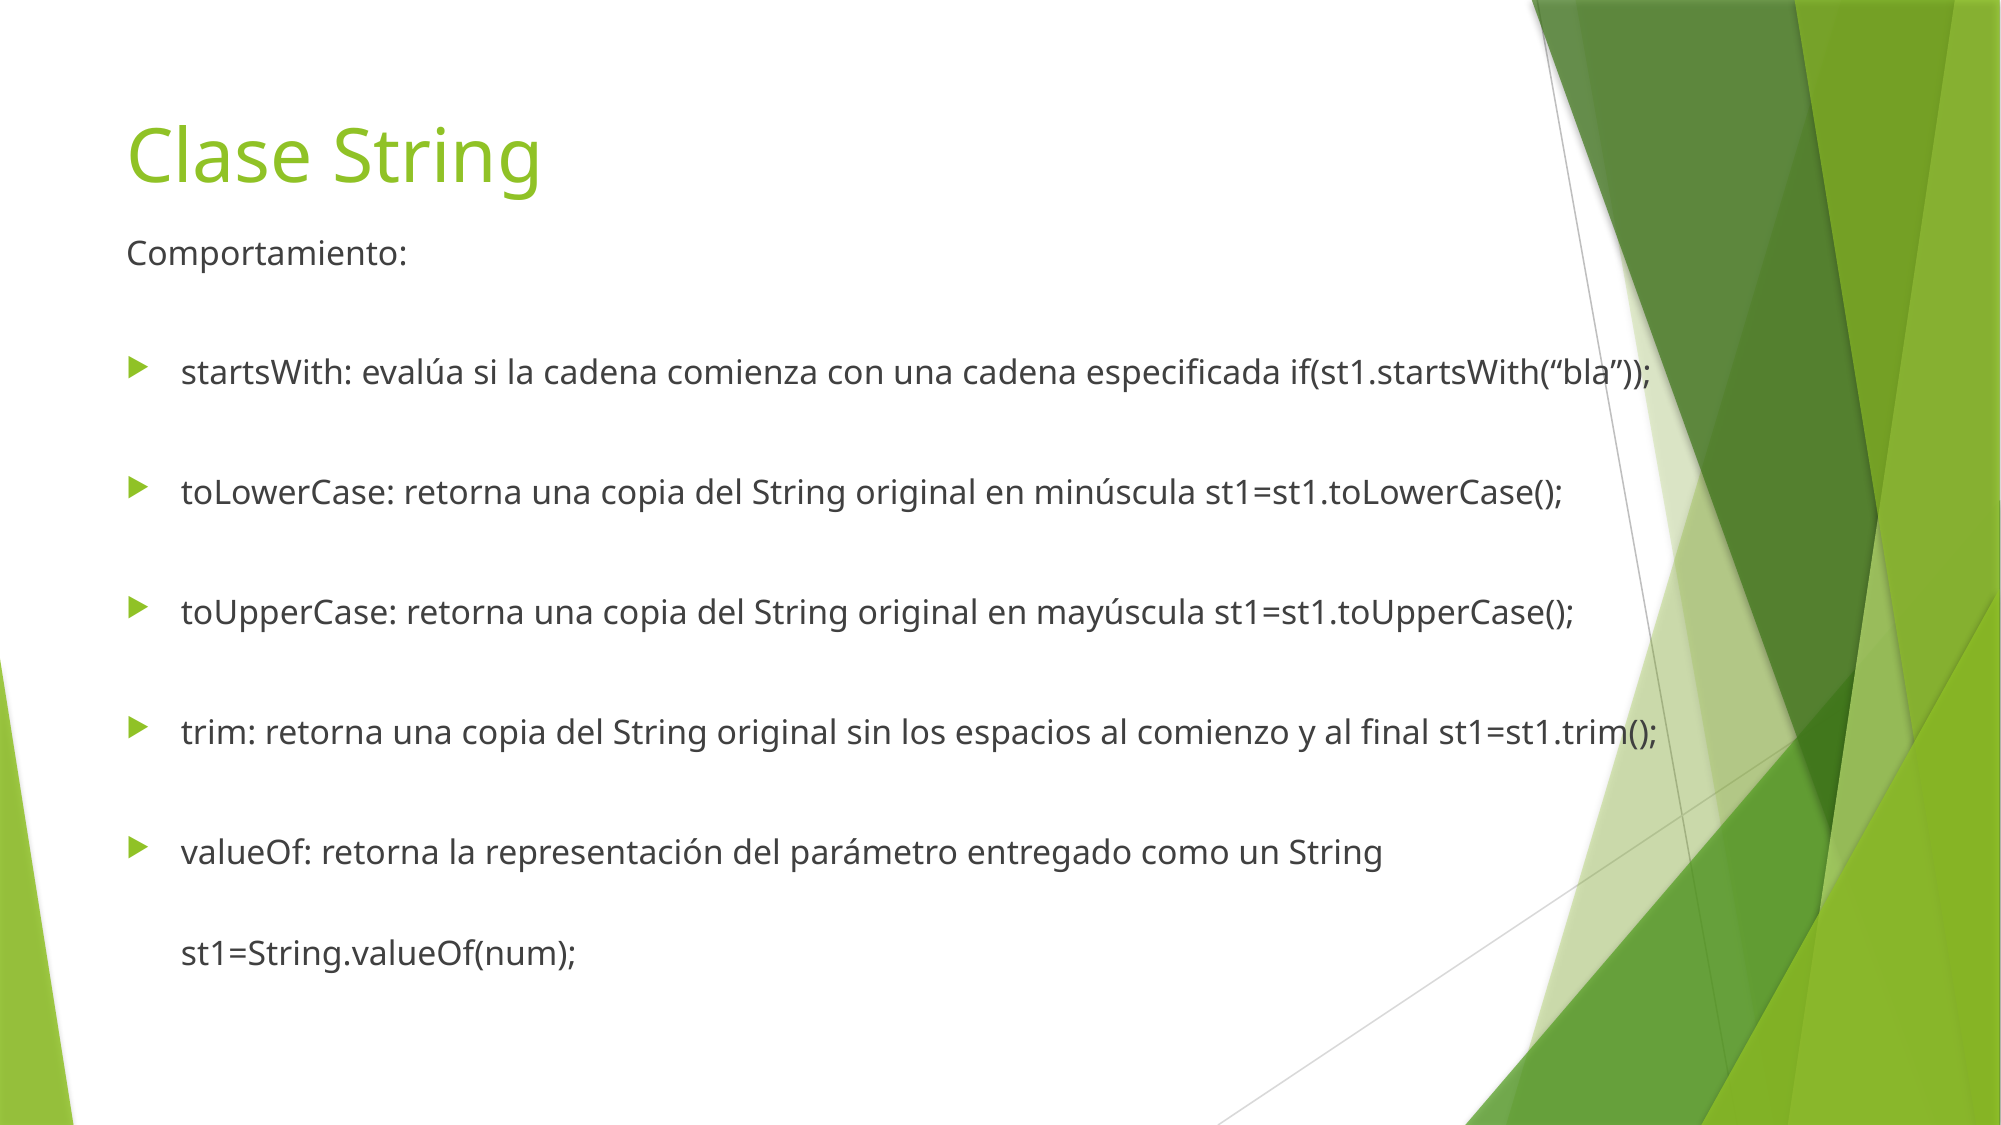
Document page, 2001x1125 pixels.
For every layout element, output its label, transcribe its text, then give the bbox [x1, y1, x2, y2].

title Clase String [111, 99, 1522, 210]
list Comportamiento: startsWith: evalúa si la cadena comienza con una cadena especificada if(st1.startsWith(“bla”)); toLowerCase: retorna una copia del String original en minúscula st1=st1.toLowerCase(); toUpperCase: retorna una copia del String original en mayúscula st1=st1.toUpperCase(); trim: retorna una copia del String original sin los espacios al comienzo y al final st1=st1.trim(); valueOf: retorna la representación del parámetro entregado como un String st1=String.valueOf(num); [111, 223, 1736, 991]
